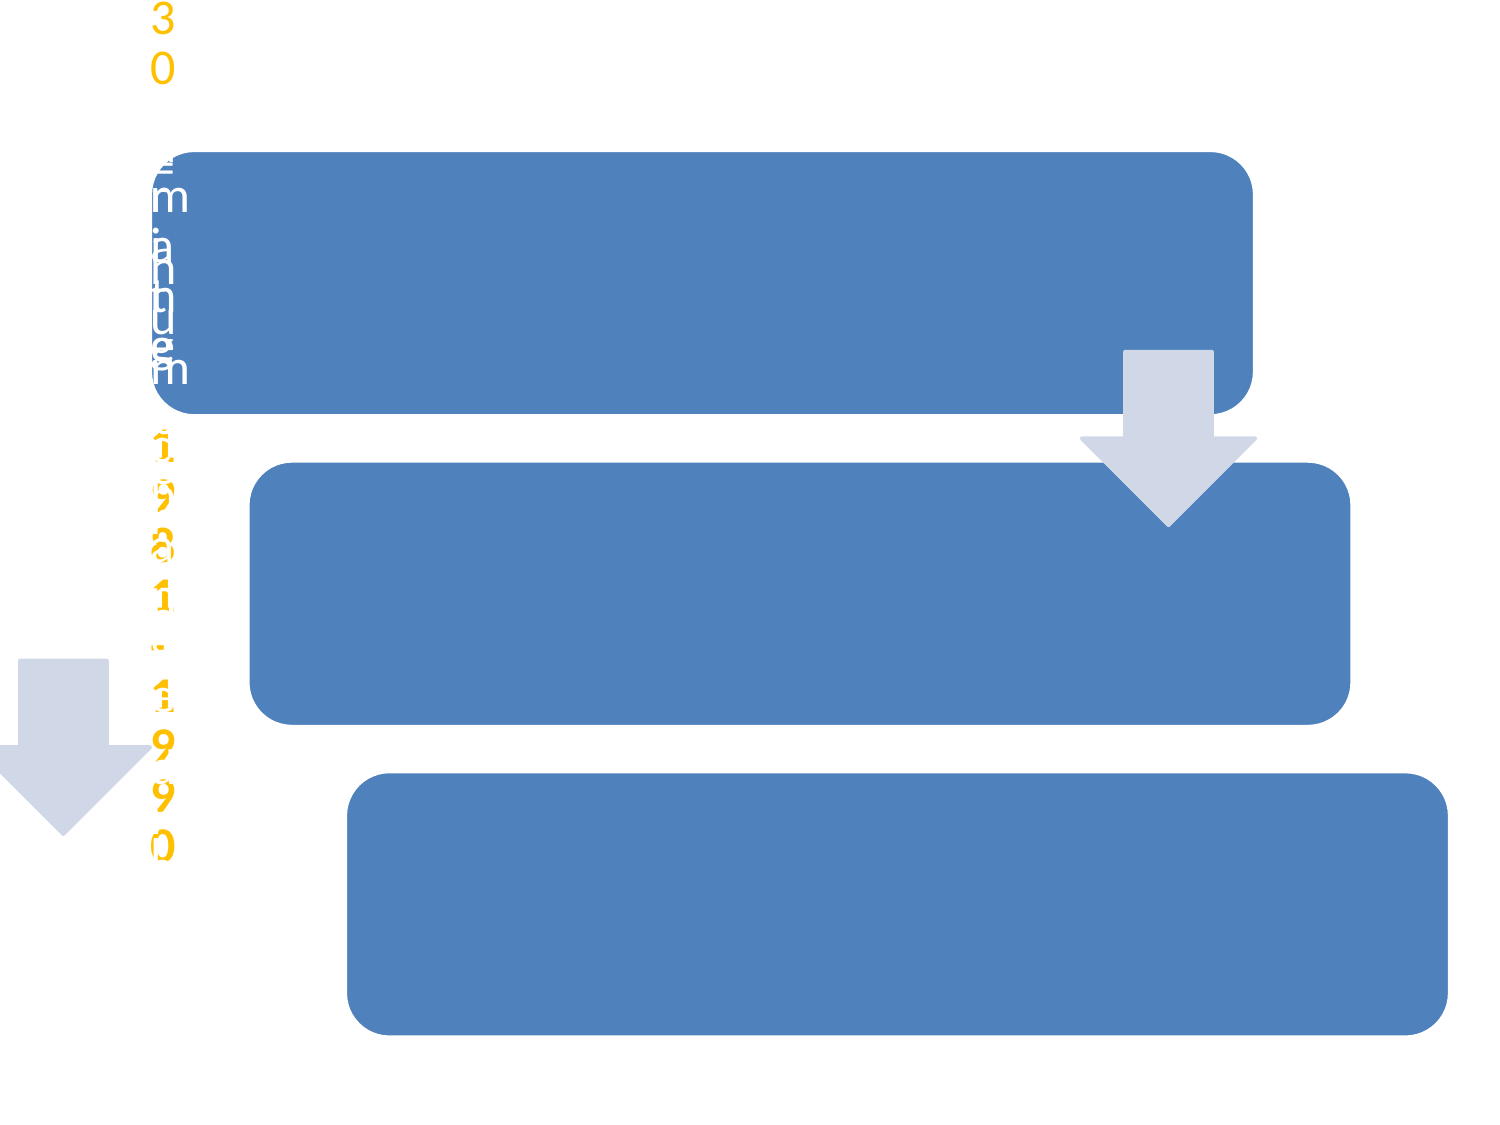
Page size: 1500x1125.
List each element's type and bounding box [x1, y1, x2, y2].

text_box [149, 149, 1451, 1038]
